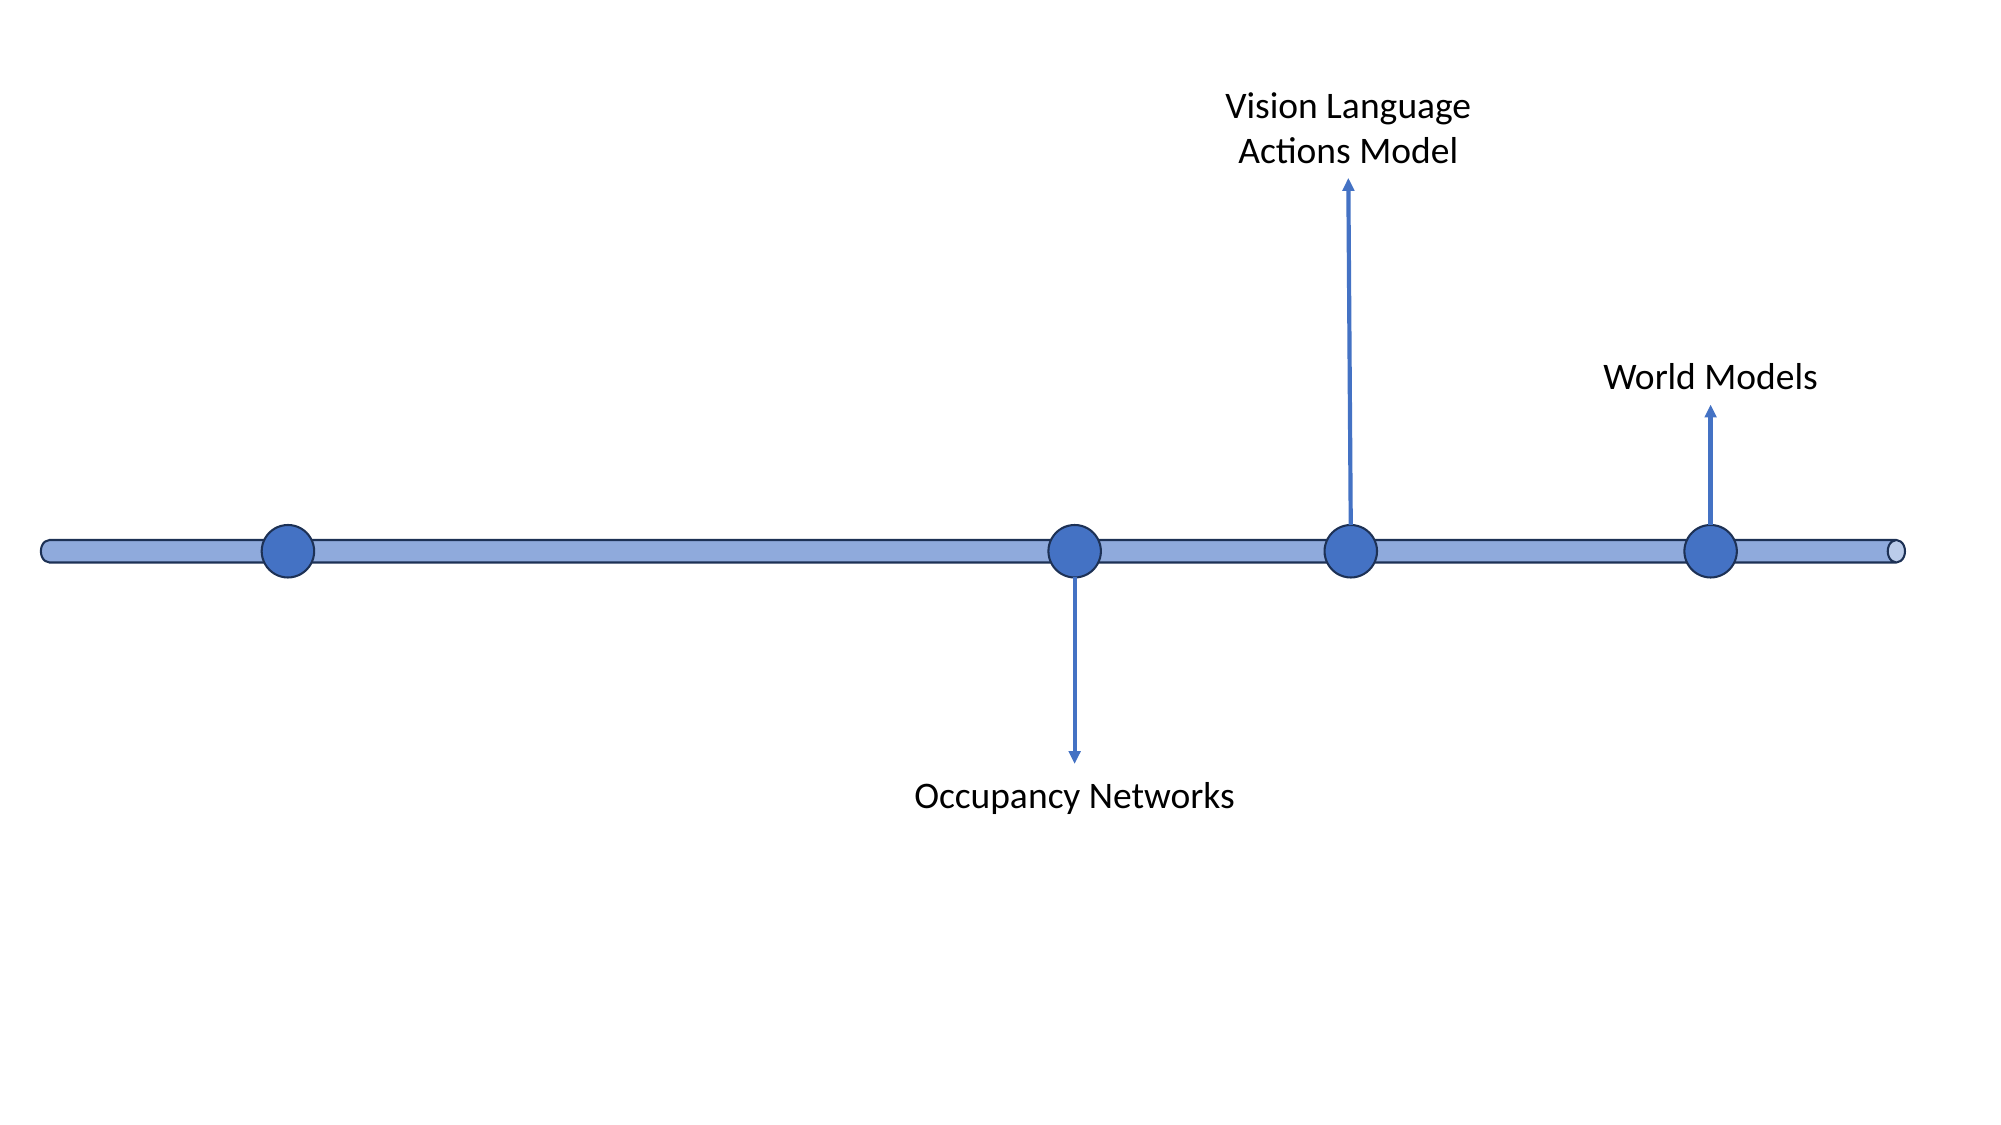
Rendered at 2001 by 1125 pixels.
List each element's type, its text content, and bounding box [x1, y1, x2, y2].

text_box Vision Language Actions Model [1195, 73, 1501, 179]
text_box [1047, 523, 1102, 579]
text_box [1323, 524, 1379, 579]
text_box [1735, 538, 1907, 564]
text_box Occupancy Networks [897, 763, 1253, 824]
text_box [39, 538, 263, 564]
text_box [1376, 538, 1686, 564]
text_box [1099, 538, 1326, 564]
text_box [260, 523, 316, 579]
text_box [1683, 524, 1738, 579]
text_box World Models [1586, 345, 1835, 405]
text_box [313, 538, 1050, 564]
